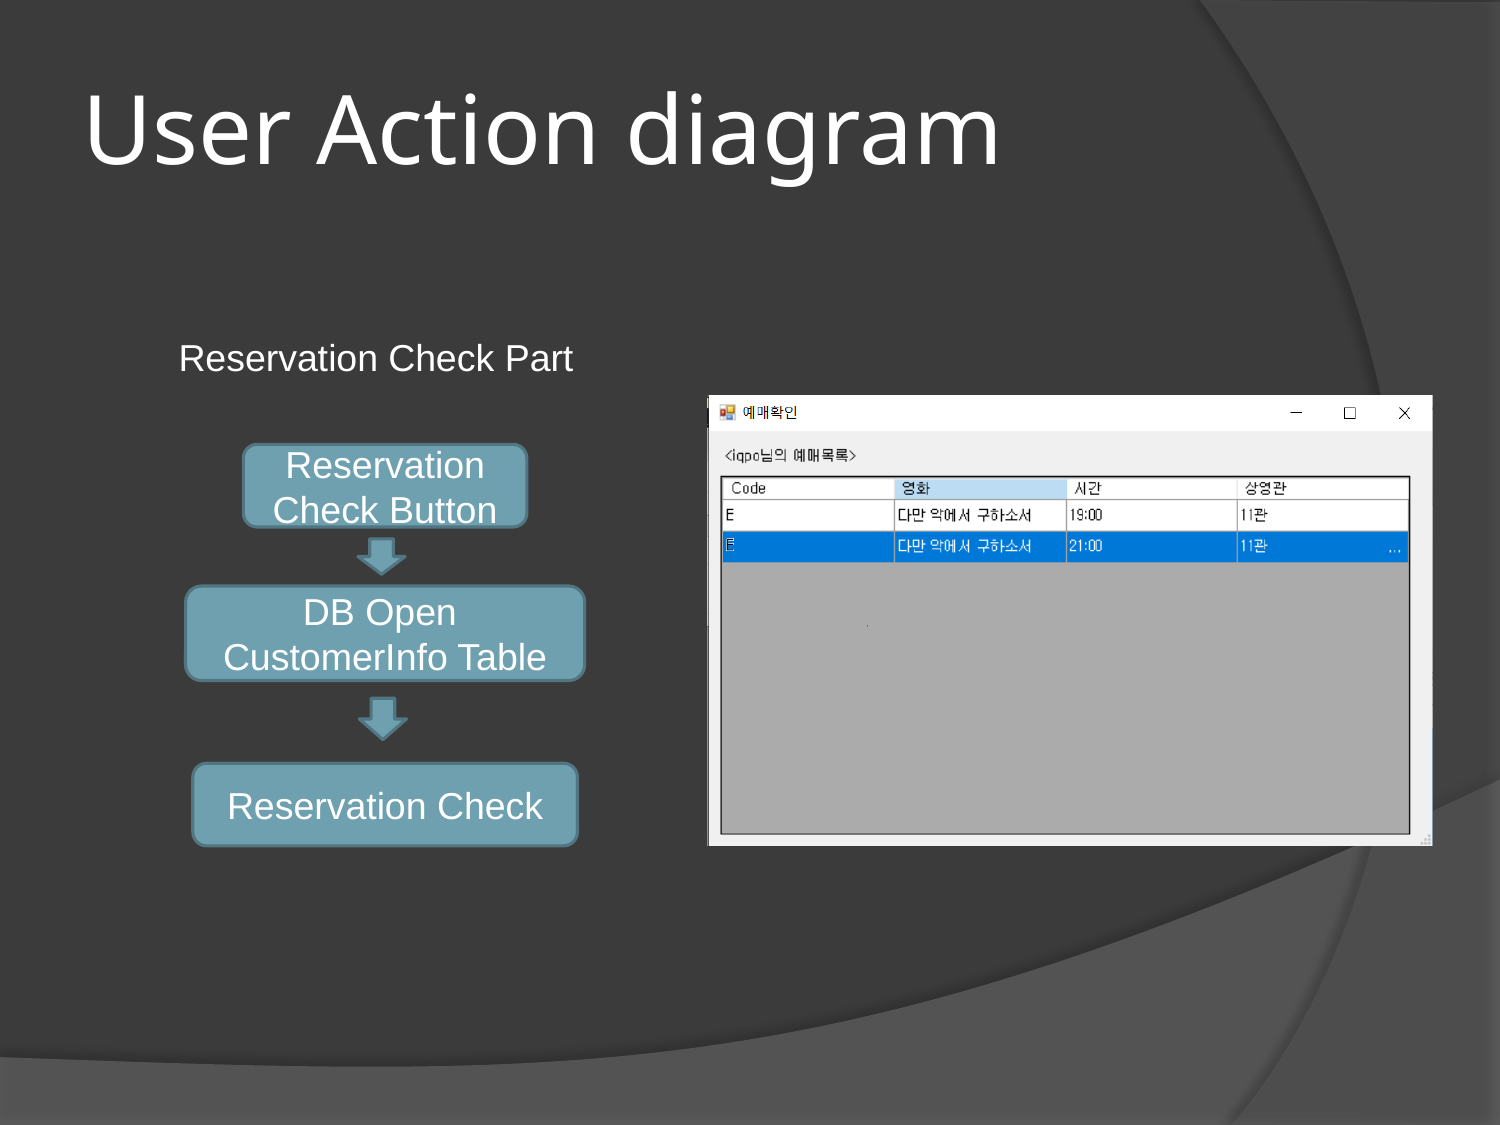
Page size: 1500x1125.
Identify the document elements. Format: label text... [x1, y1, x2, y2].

text_box [356, 537, 407, 576]
text_box Reservation Check Button [241, 442, 529, 529]
text_box [357, 696, 409, 741]
text_box DB Open CustomerInfo Table [183, 584, 587, 683]
text_box Reservation Check [191, 761, 580, 848]
text_box Reservation Check Part [163, 326, 600, 386]
picture [706, 394, 1433, 847]
title User Action diagram [75, 32, 1425, 220]
